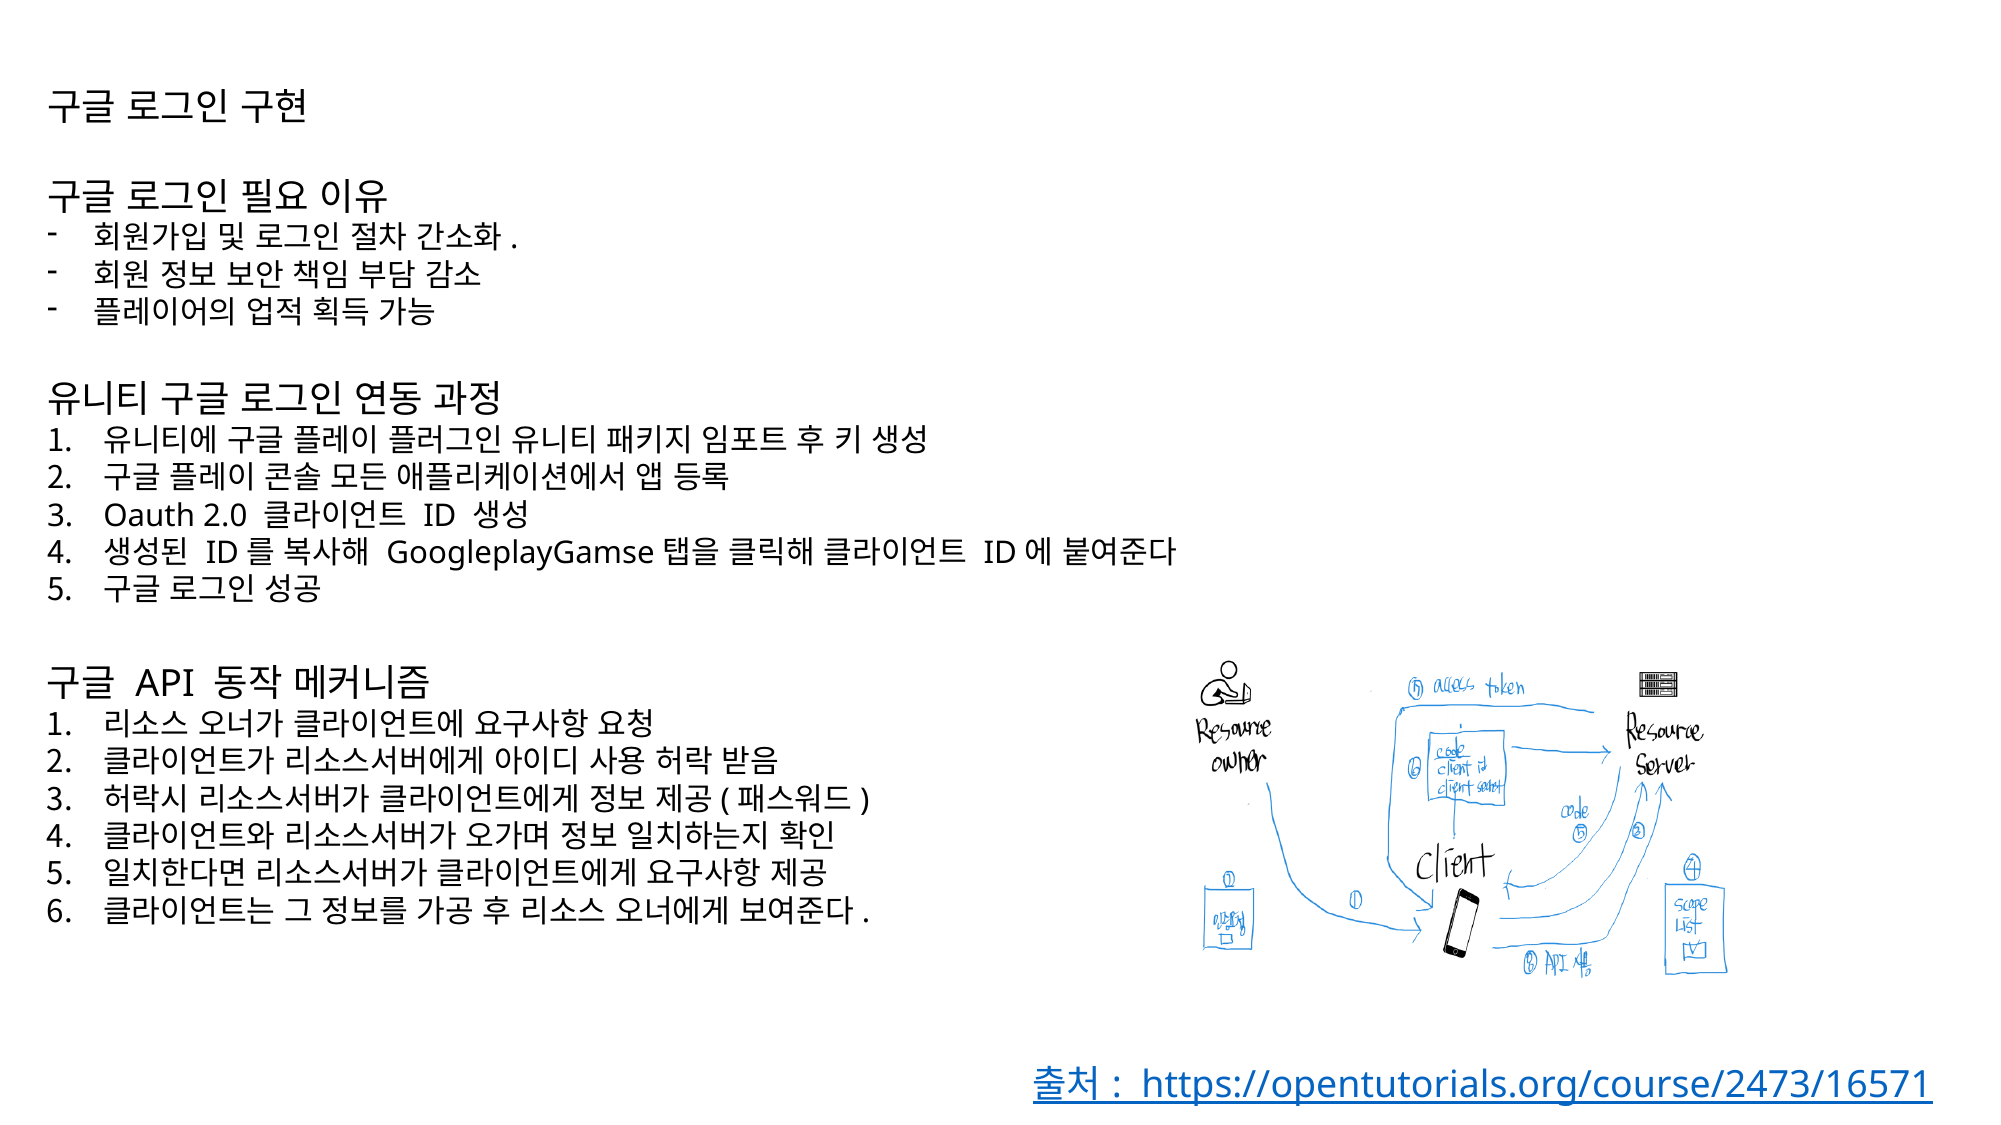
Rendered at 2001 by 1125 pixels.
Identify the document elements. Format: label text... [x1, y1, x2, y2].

picture [1165, 636, 1747, 991]
text_box 구글 API 동작 메커니즘 리소스 오너가 클라이언트에 요구사항 요청 클라이언트가 리소스서버에게 아이디 사용 허락 받음 허락시 리소스서버가 클라이언트에게 정보 제공(패스워드) 클라이언트와 리소스서버가 오가며 정보 일치하는지 확인 일치한다면 리소스서버가 클라이언트에게 요구사항 제공 클라이언트는 그 정보를 가공 후 리소스 오너에게 보여준다. [32, 651, 1125, 936]
text_box 출처 : https://opentutorials.org/course/2473/16571 [1017, 1052, 1948, 1122]
text_box 구글 로그인 구현 구글 로그인 필요 이유 회원가입 및 로그인 절차 간소화. 회원 정보 보안 책임 부담 감소 플레이어의 업적 획득 가능 유니티 구글 로그인 연동 과정 유니티에 구글 플레이 플러그인 유니티 패키지 임포트 후 키 생성 구글 플레이 콘솔 모든 애플리케이션에서 앱 등록 Oauth 2.0 클라이언트 ID 생성 생성된 ID를 복사해 GoogleplayGamse탭을 클릭해 클라이언트 ID에 붙여준다 구글 로그인 성공 [32, 75, 1411, 615]
